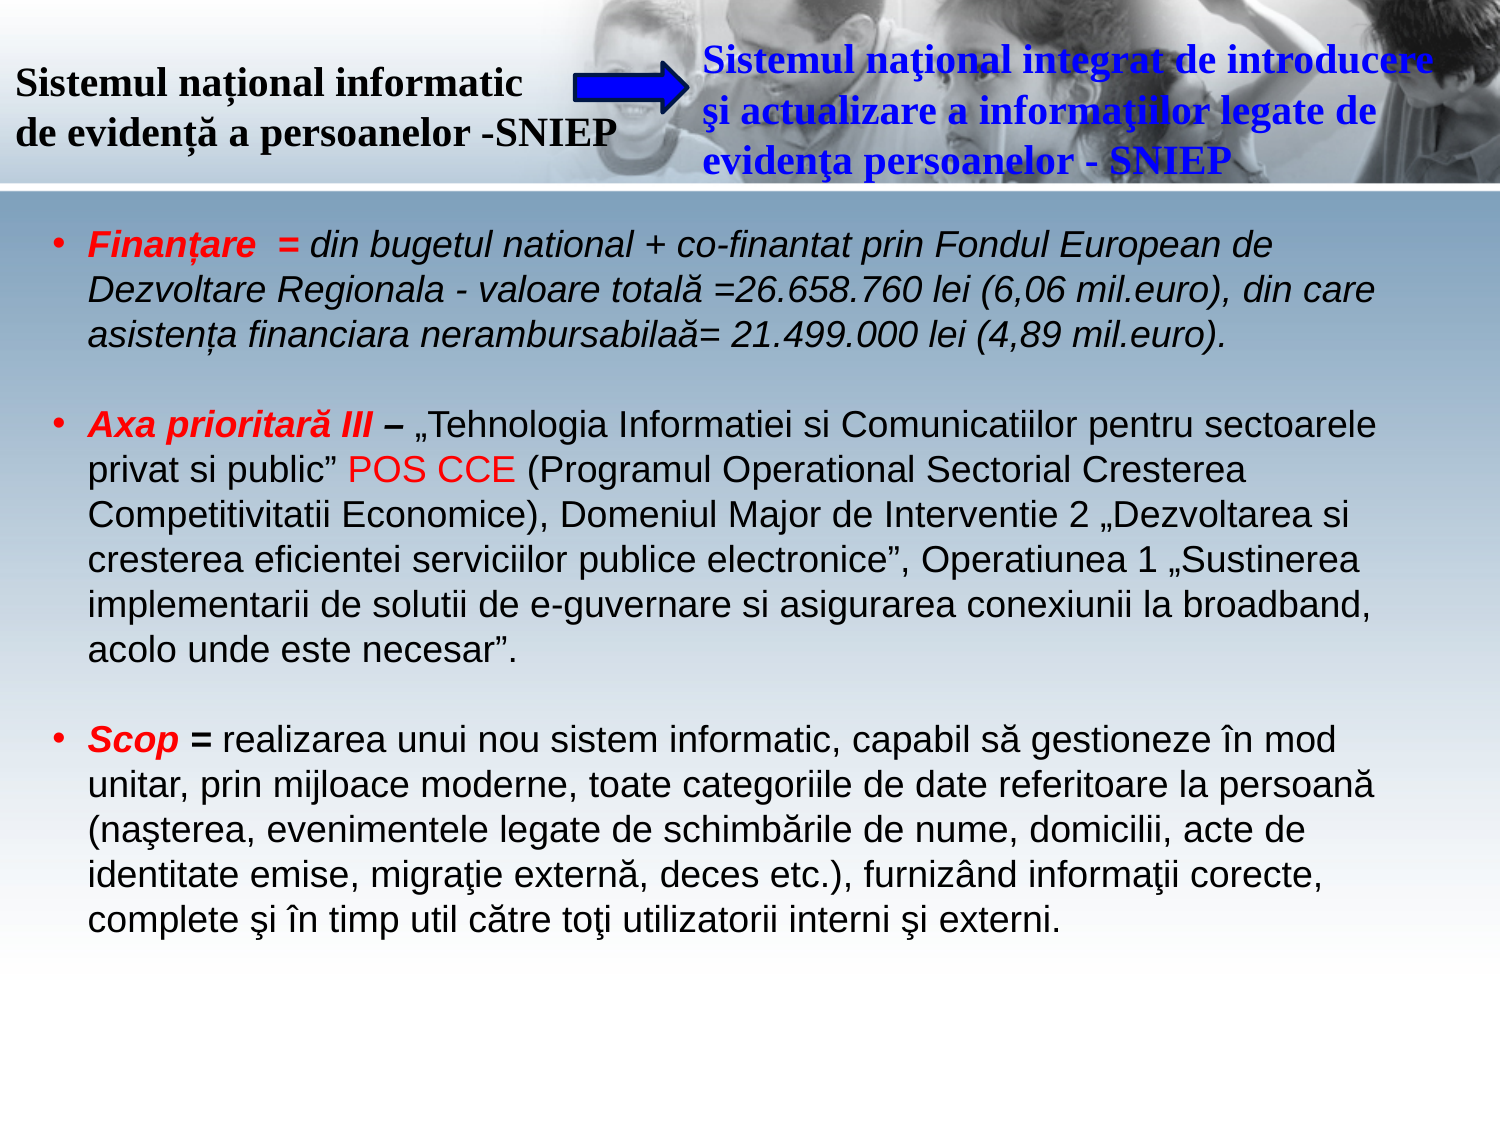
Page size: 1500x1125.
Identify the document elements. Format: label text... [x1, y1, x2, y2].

picture [0, 0, 1500, 1125]
text_box [572, 60, 687, 115]
text_box Finanțare = din bugetul national + co-finantat prin Fondul European de Dezvoltare Regionala - valoare totală =26.658.760 lei (6,06 mil.euro), din care asistența financiara nerambursabilaă= 21.499.000 lei (4,89 mil.euro). Axa prioritară III – „Tehnologia Informatiei si Comunicatiilor pentru sectoarele privat si public” POS CCE (Programul Operational Sectorial Cresterea Competitivitatii Economice), Domeniul Major de Interventie 2 „Dezvoltarea si cresterea eficientei serviciilor publice electronice”, Operatiunea 1 „Sustinerea implementarii de solutii de e-guvernare si asigurarea conexiunii la broadband, acolo unde este necesar”. Scop = realizarea unui nou sistem informatic, capabil să gestioneze în mod unitar, prin mijloace moderne, toate categoriile de date referitoare la persoană (naşterea, evenimentele legate de schimbările de nume, domicilii, acte de identitate emise, migraţie externă, deces etc.), furnizând informaţii corecte, complete şi în timp util către toţi utilizatorii interni şi externi. [37, 212, 1450, 948]
title Sistemul național informatic de evidență a persoanelor -SNIEP [0, 0, 651, 163]
text_box Sistemul naţional integrat de introducere şi actualizare a informaţiilor legate de evidenţa persoanelor - SNIEP [687, 24, 1463, 190]
